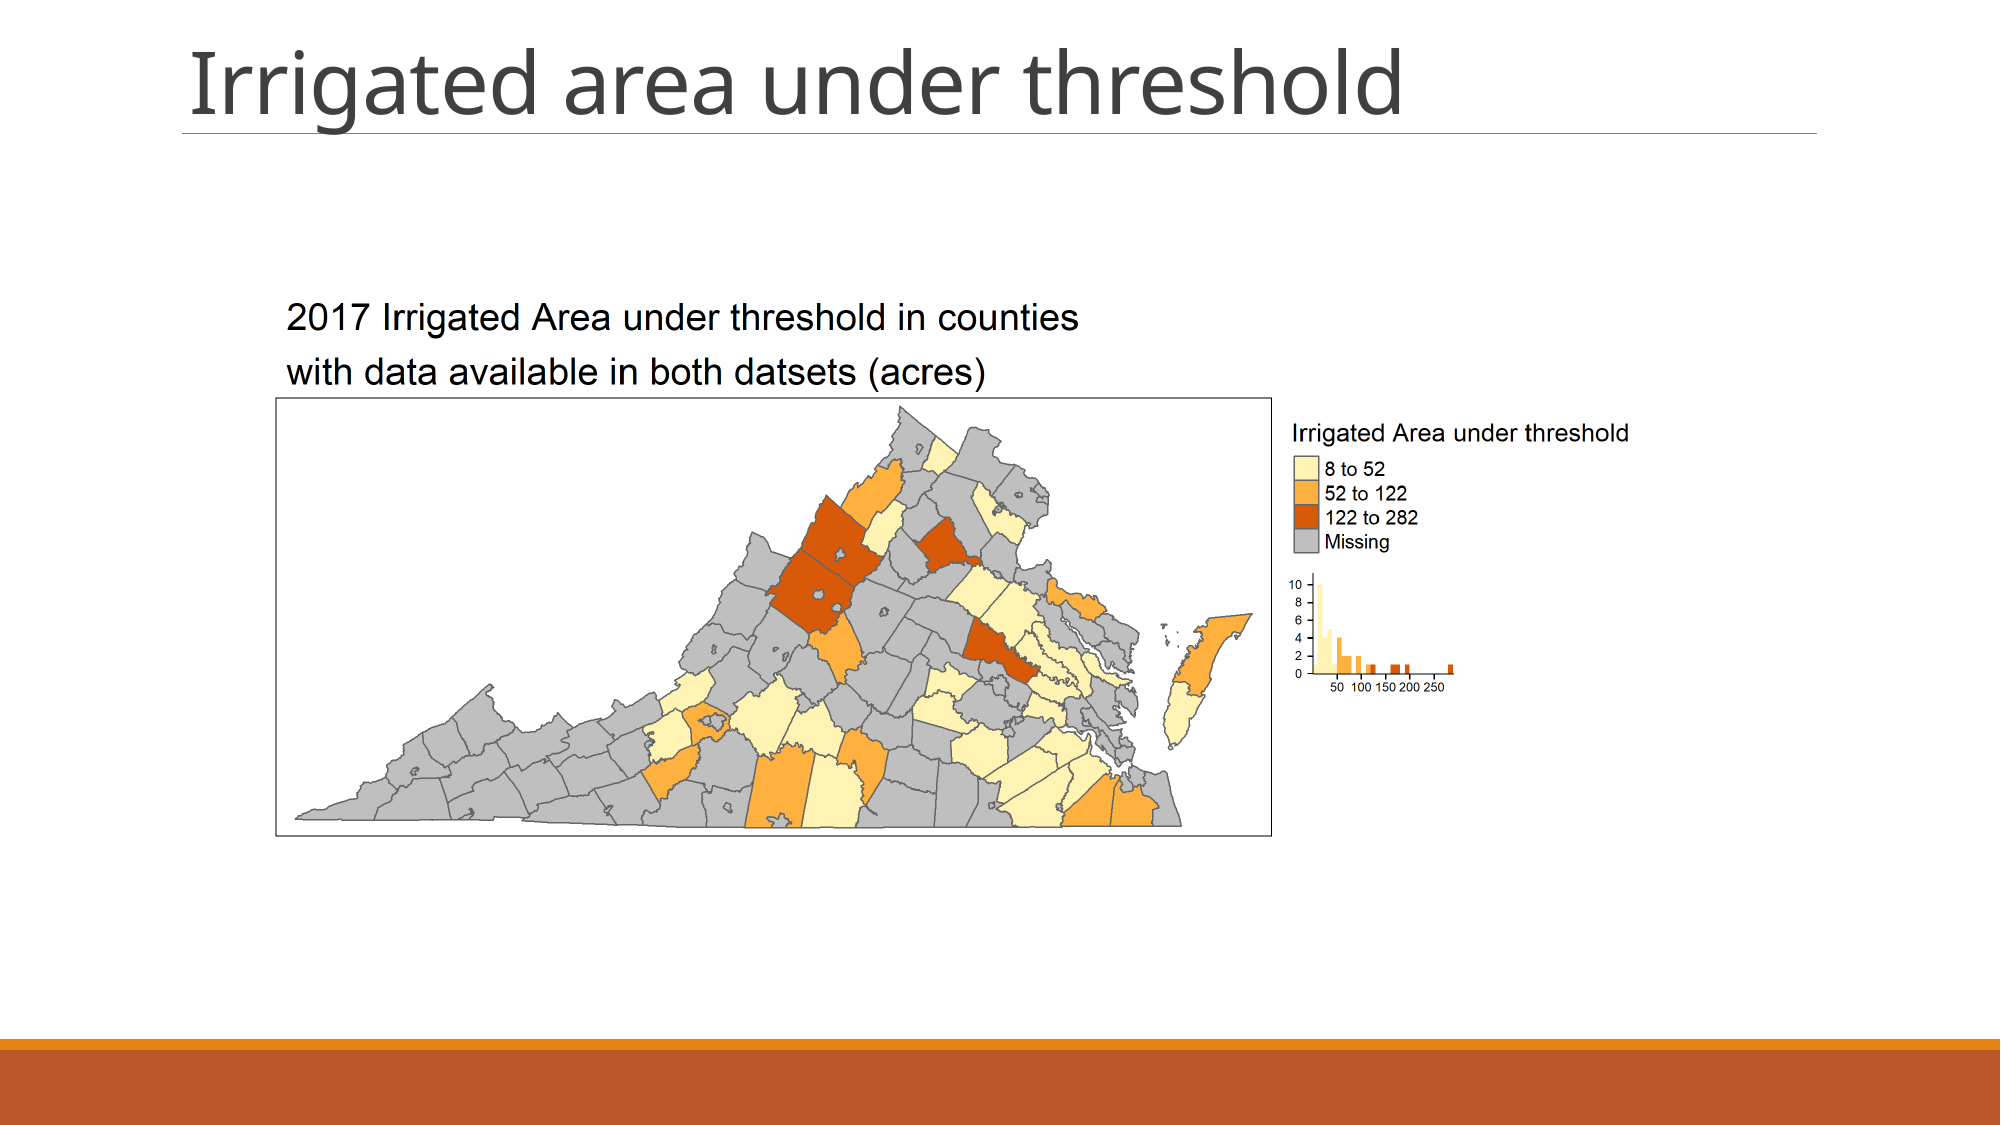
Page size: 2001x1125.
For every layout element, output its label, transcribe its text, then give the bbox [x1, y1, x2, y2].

text_box Irrigated area under threshold [174, 35, 1825, 140]
picture [244, 184, 1756, 941]
